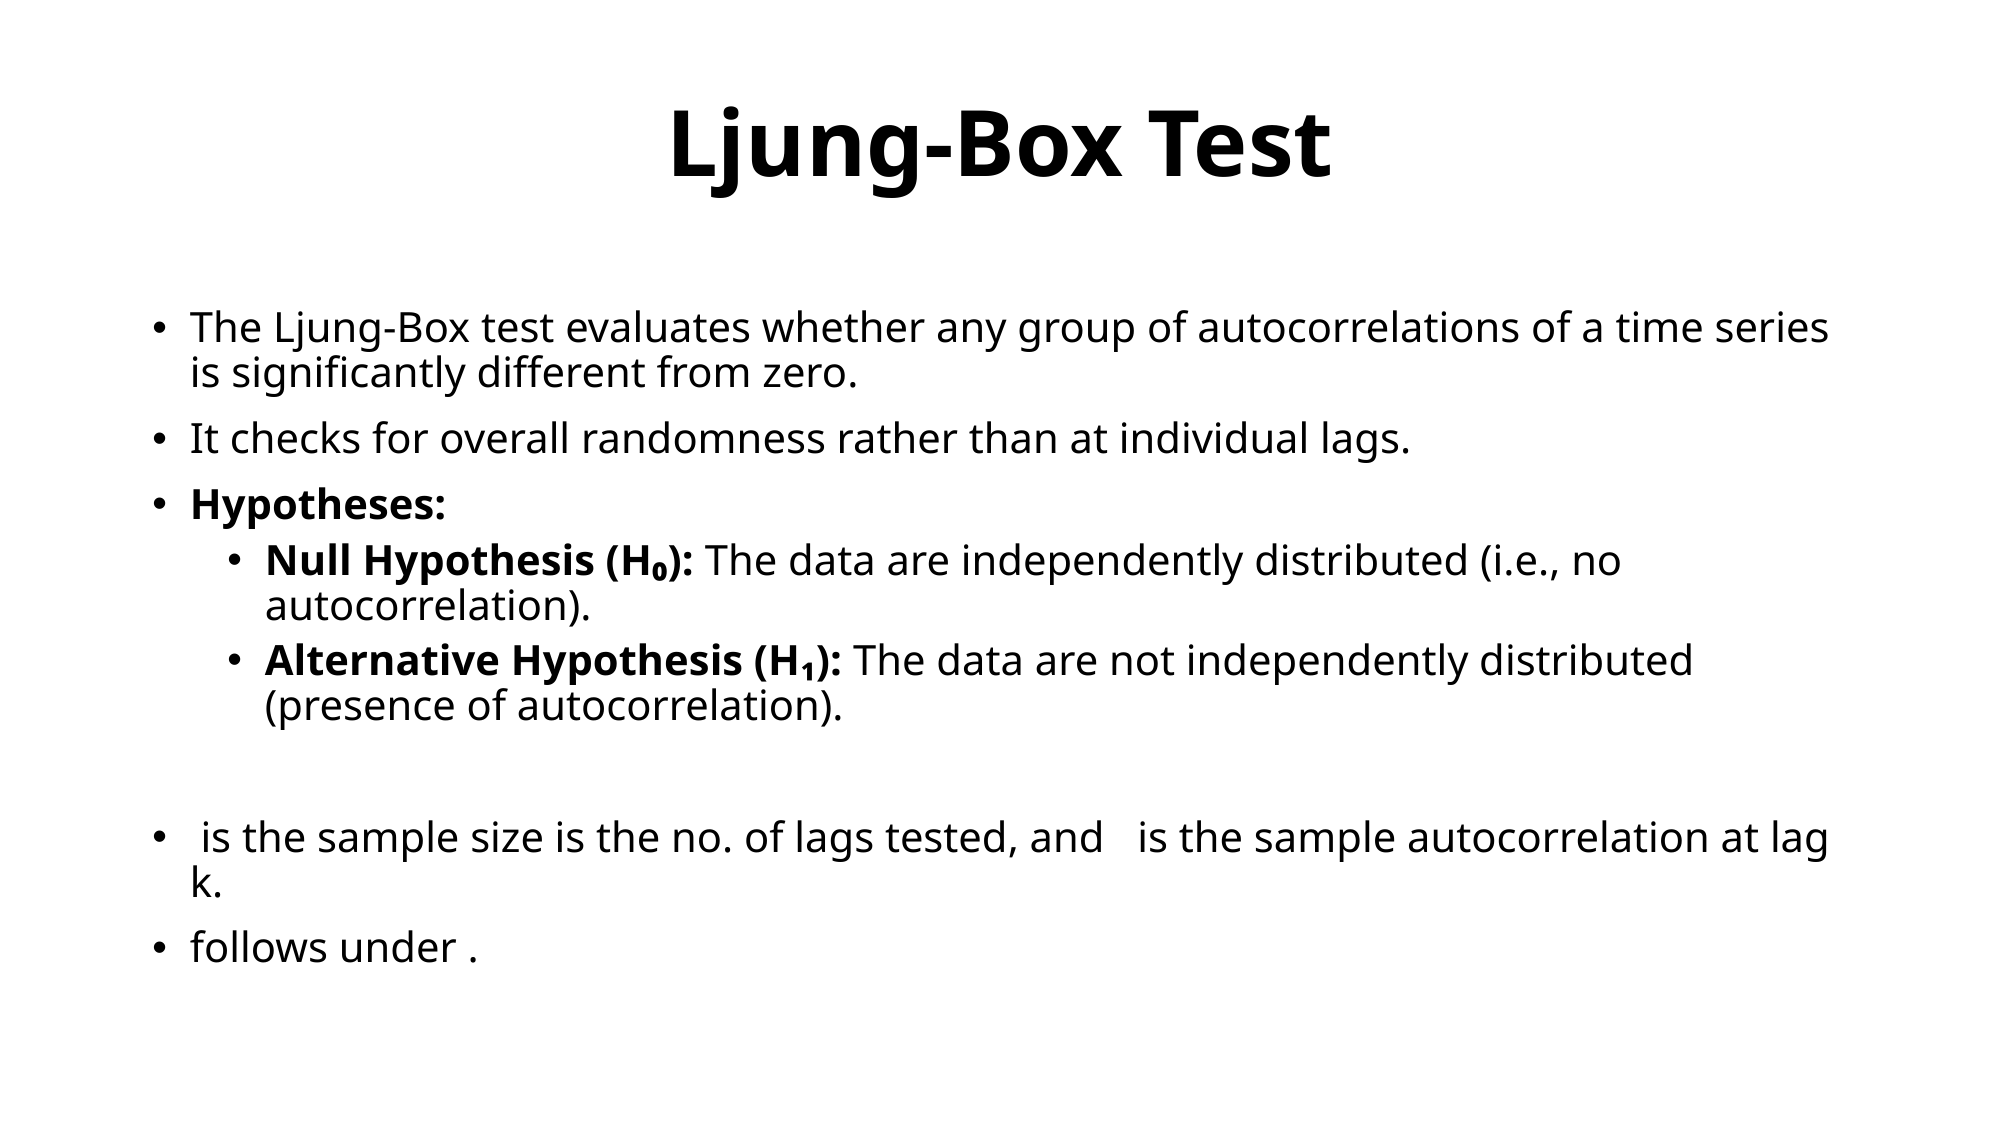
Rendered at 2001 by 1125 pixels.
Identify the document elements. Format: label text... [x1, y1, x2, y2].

title Ljung-Box Test [137, 38, 1863, 256]
